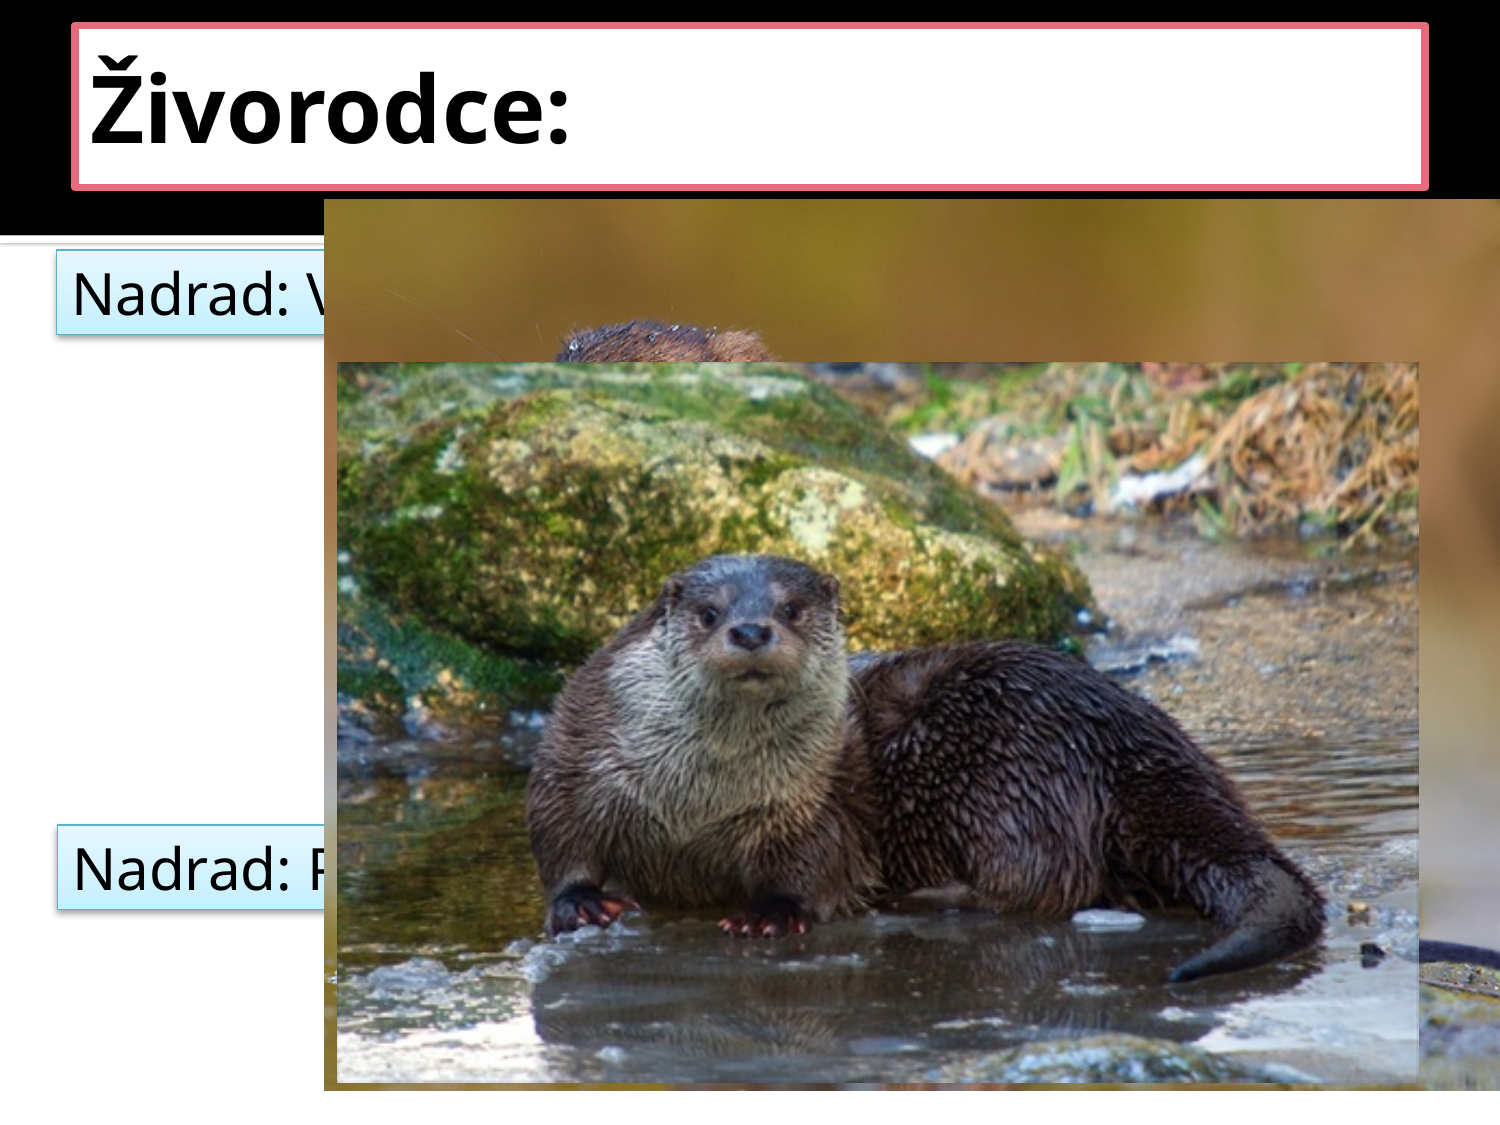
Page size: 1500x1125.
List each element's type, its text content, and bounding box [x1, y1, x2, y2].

text_box Nadrad: PLACENTOVCE [57, 824, 319, 910]
text_box Nadrad: VAČKOVCE [56, 249, 319, 335]
title Živorodce: [71, 22, 1429, 191]
picture [324, 199, 1500, 1091]
